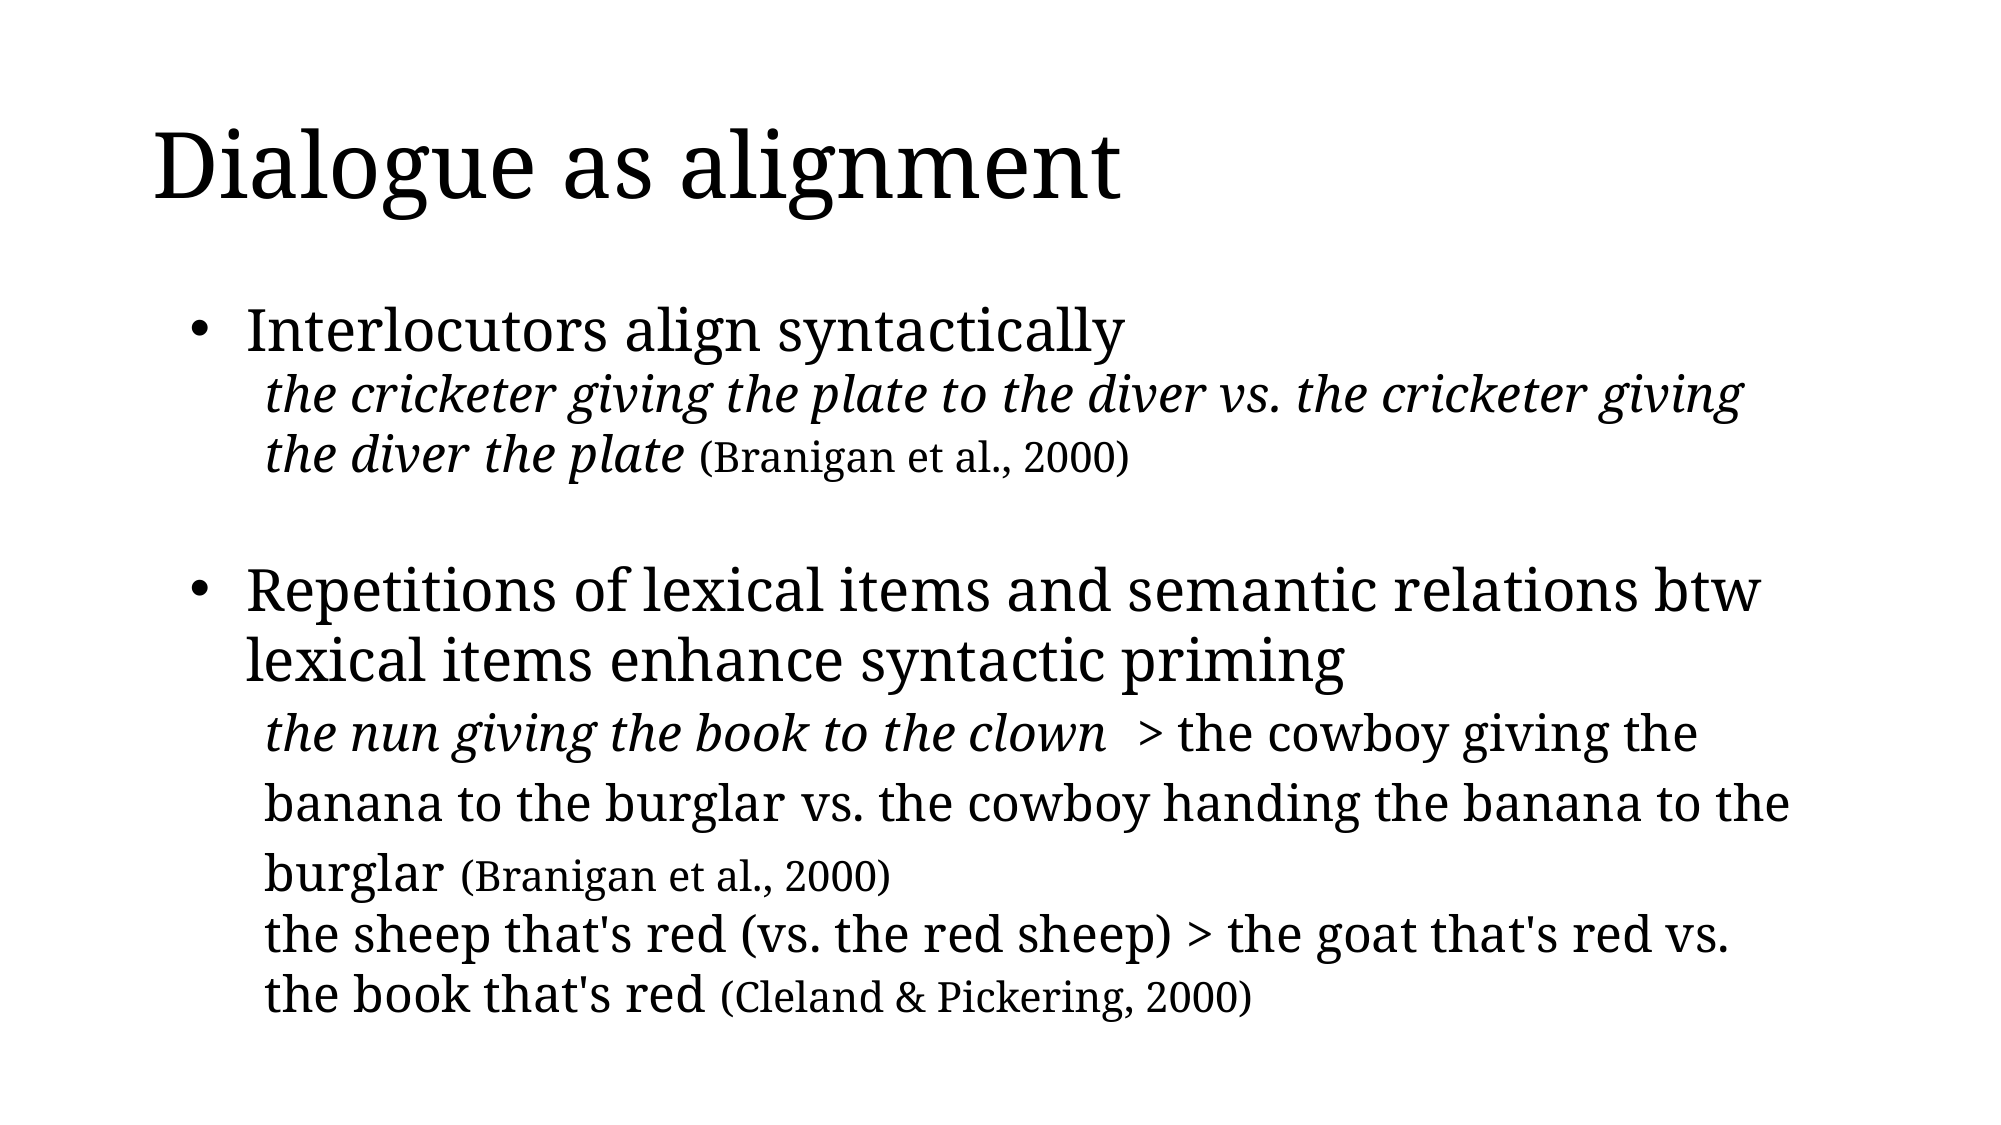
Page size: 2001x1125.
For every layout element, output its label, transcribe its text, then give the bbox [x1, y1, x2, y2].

text_box Interlocutors align syntactically the cricketer giving the plate to the diver vs. the cricketer giving the diver the plate (Branigan et al., 2000) Repetitions of lexical items and semantic relations btw lexical items enhance syntactic priming the nun giving the book to the clown > the cowboy giving the banana to the burglar vs. the cowboy handing the banana to the burglar (Branigan et al., 2000) the sheep that's red (vs. the red sheep) > the goat that's red vs. the book that's red (Cleland & Pickering, 2000) [174, 285, 1825, 1031]
title Dialogue as alignment [137, 59, 1863, 278]
